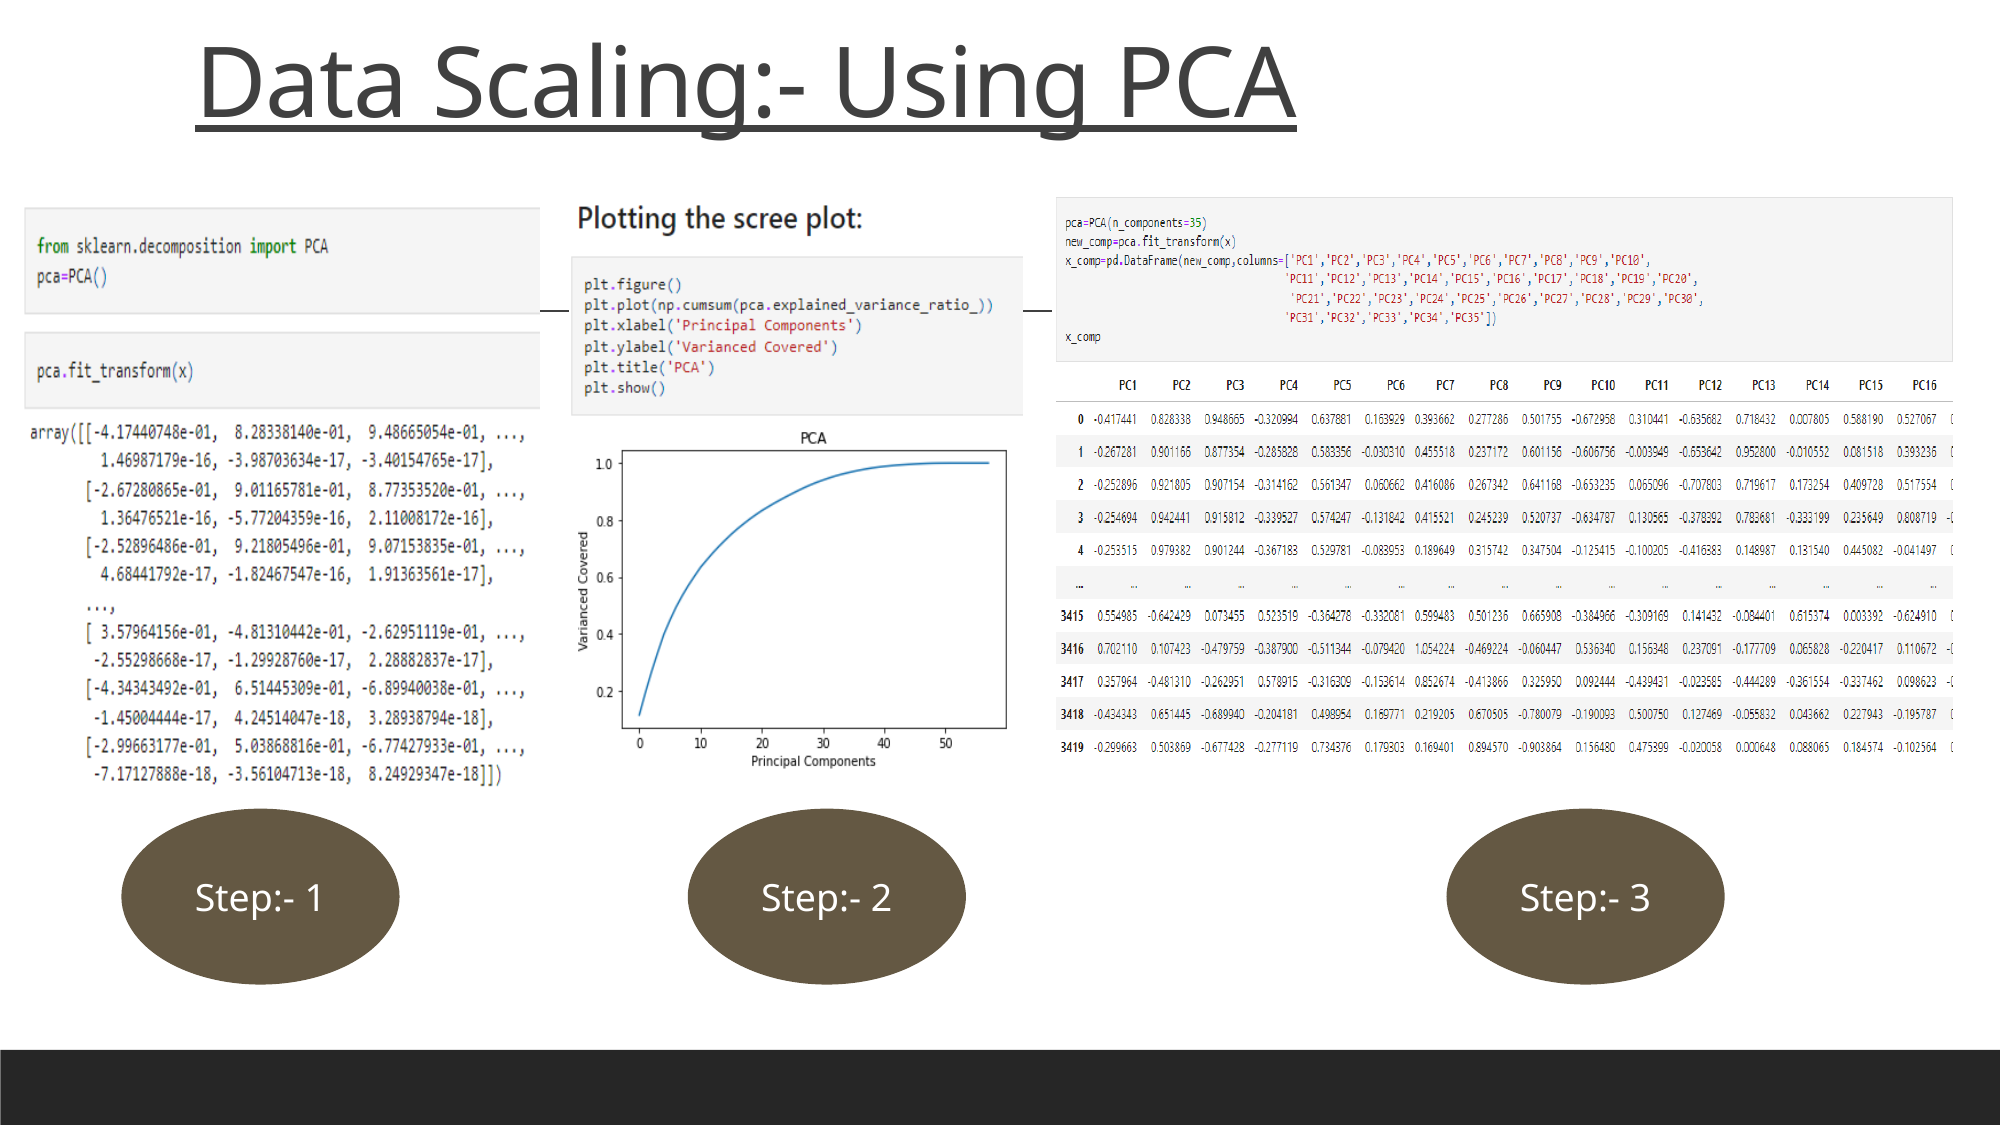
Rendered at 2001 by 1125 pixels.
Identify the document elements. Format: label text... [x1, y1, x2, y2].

picture [1051, 188, 1962, 776]
text_box Step:- 2 [686, 807, 968, 986]
text_box Step:- 1 [120, 818, 401, 986]
title Data Scaling:- Using PCA [180, 0, 1830, 146]
picture [568, 188, 1024, 776]
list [18, 206, 541, 810]
text_box Step:- 3 [1445, 807, 1727, 986]
